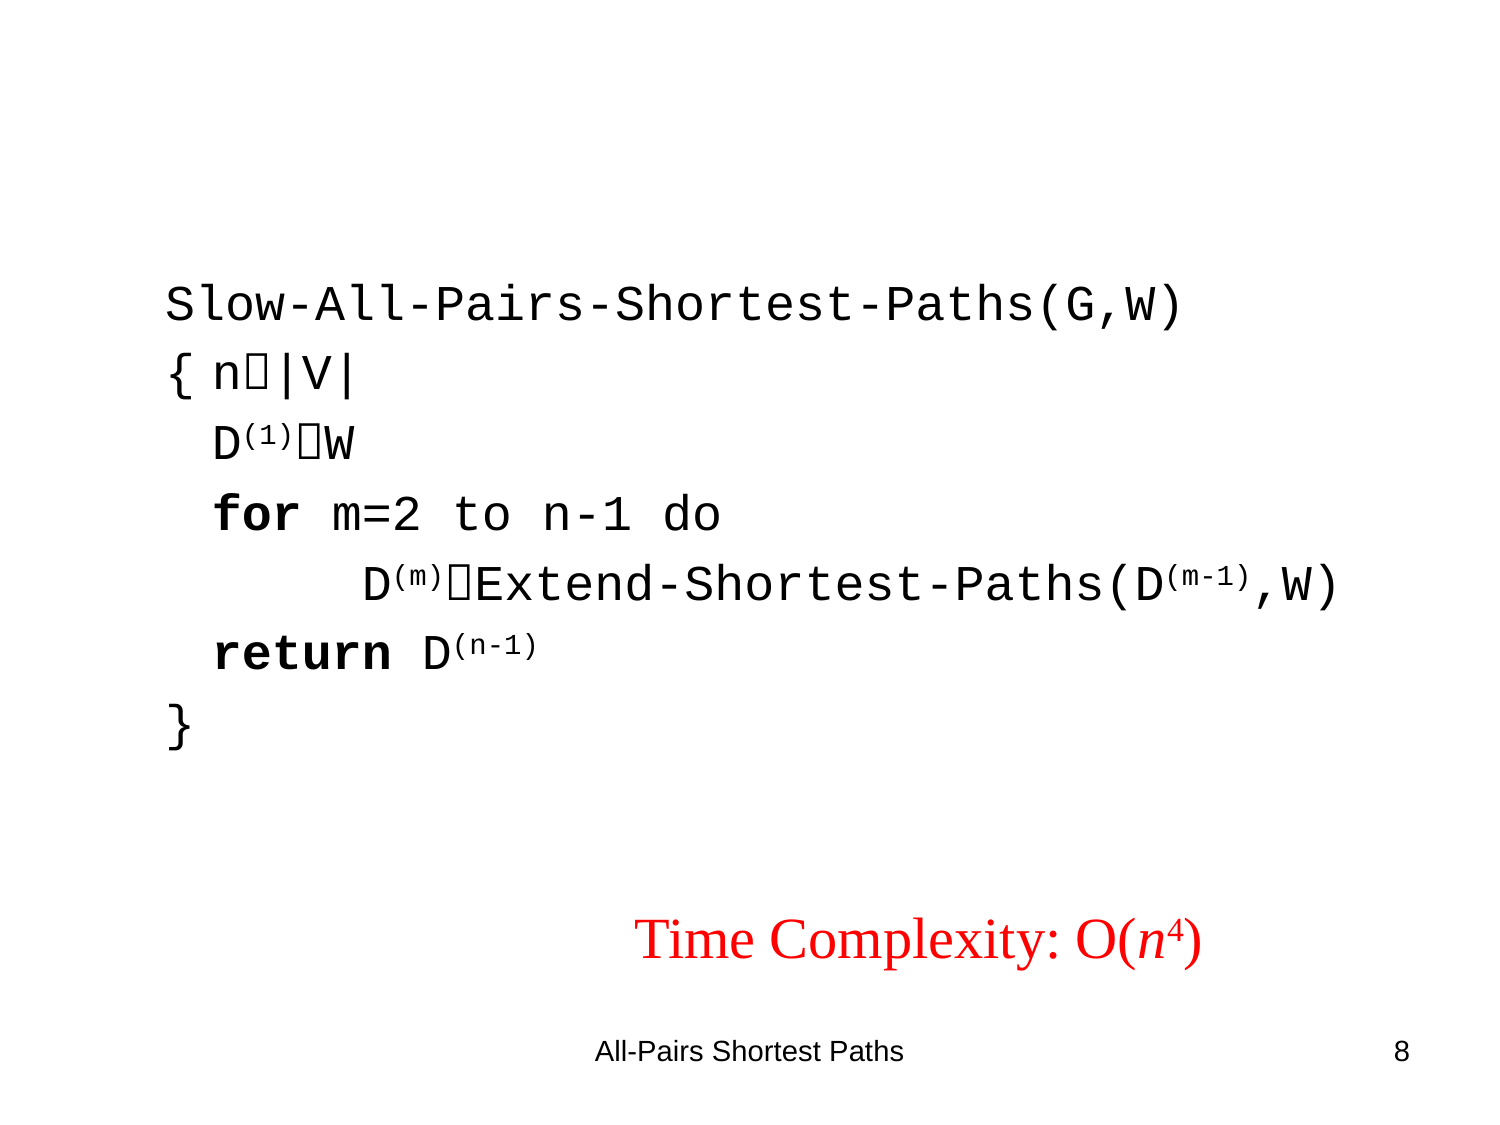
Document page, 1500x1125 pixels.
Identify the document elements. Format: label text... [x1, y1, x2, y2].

slide_number 8 [1074, 1024, 1425, 1103]
footer All-Pairs Shortest Paths [512, 1024, 988, 1103]
text_box Time Complexity: O(n4) [620, 893, 1412, 978]
list Slow-All-Pairs-Shortest-Paths(G,W) { n|V| D(1)W for m=2 to n-1 do D(m)Extend-Shortest-Paths(D(m-1),W) return D(n-1) } [75, 262, 1425, 1005]
